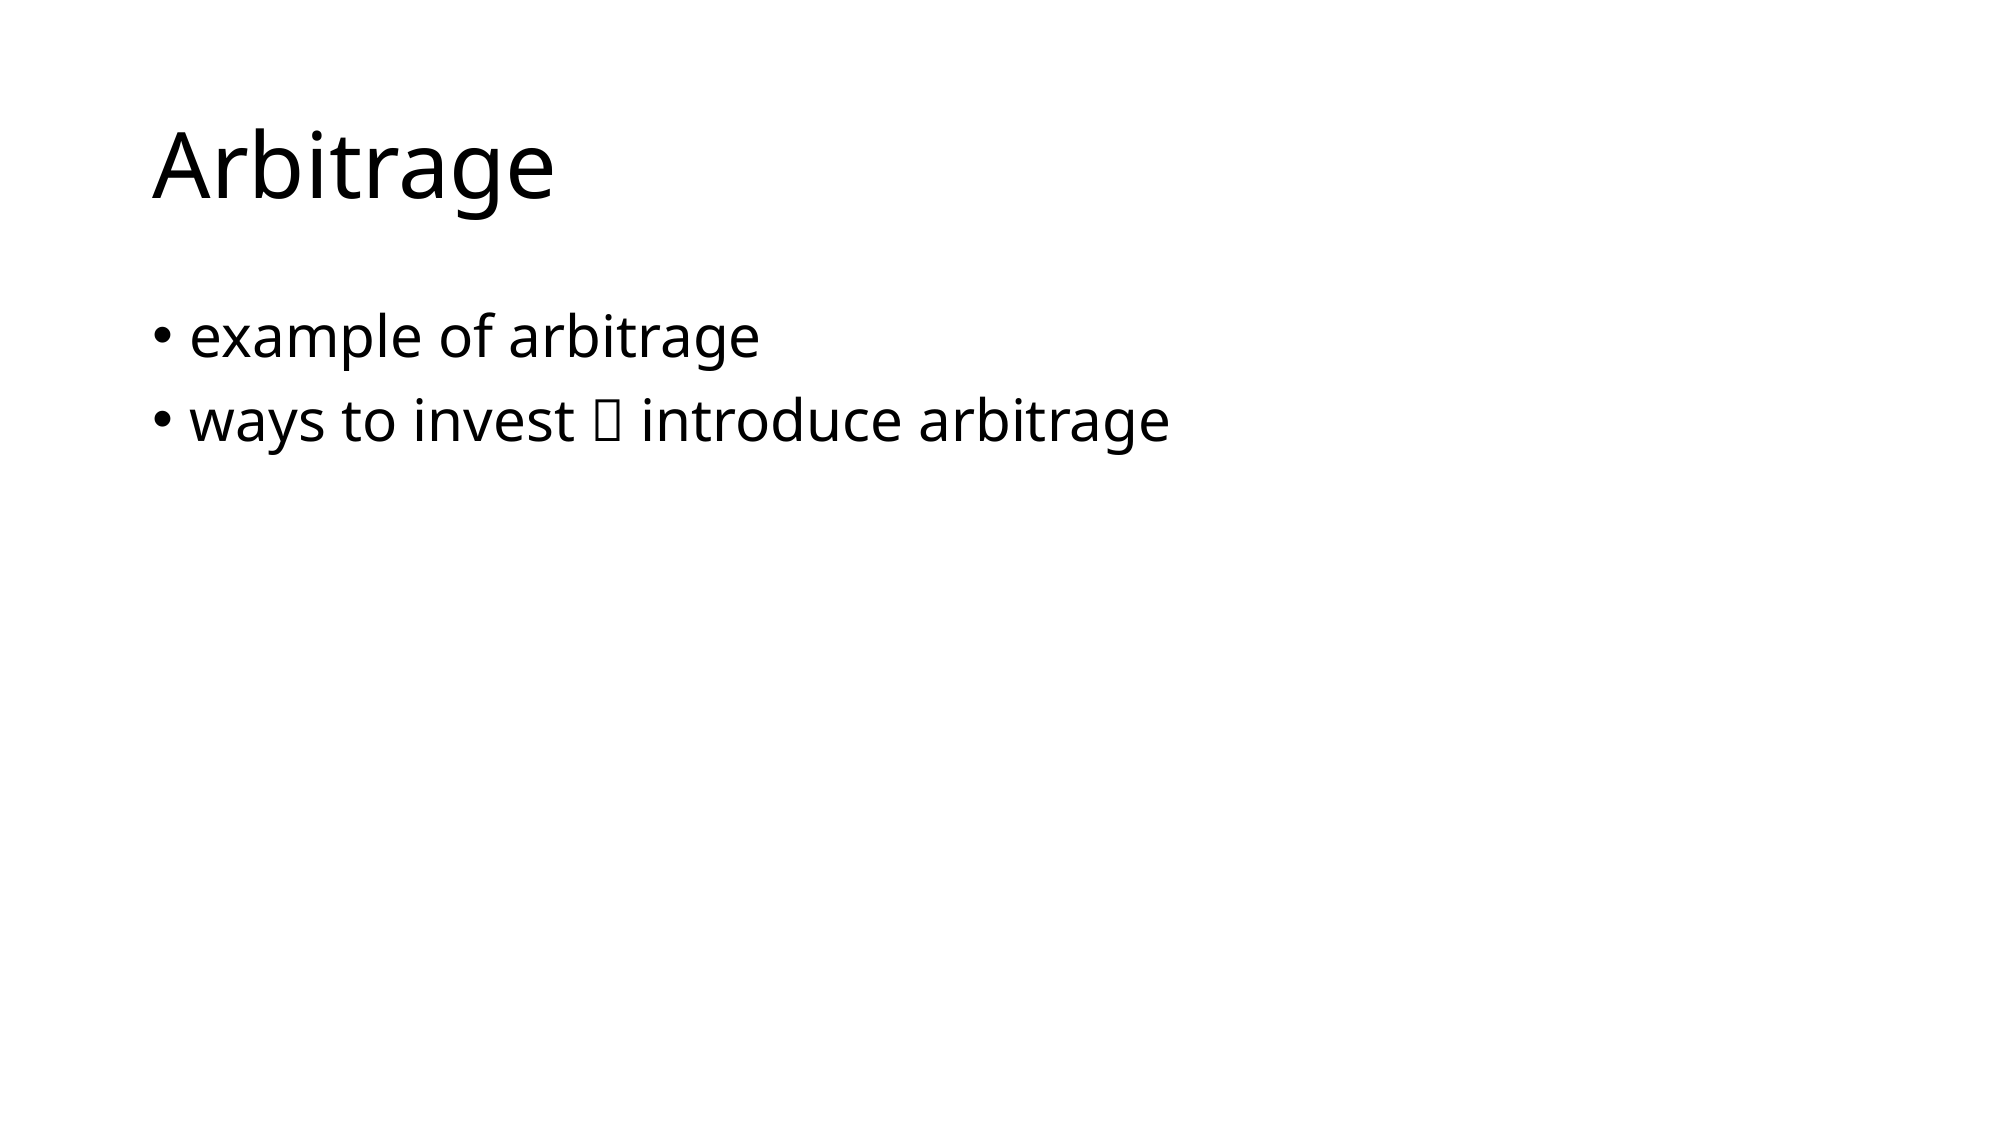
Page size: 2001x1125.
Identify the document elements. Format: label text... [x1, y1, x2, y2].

list example of arbitrage ways to invest  introduce arbitrage [137, 299, 1863, 1014]
title Arbitrage [137, 59, 1863, 278]
